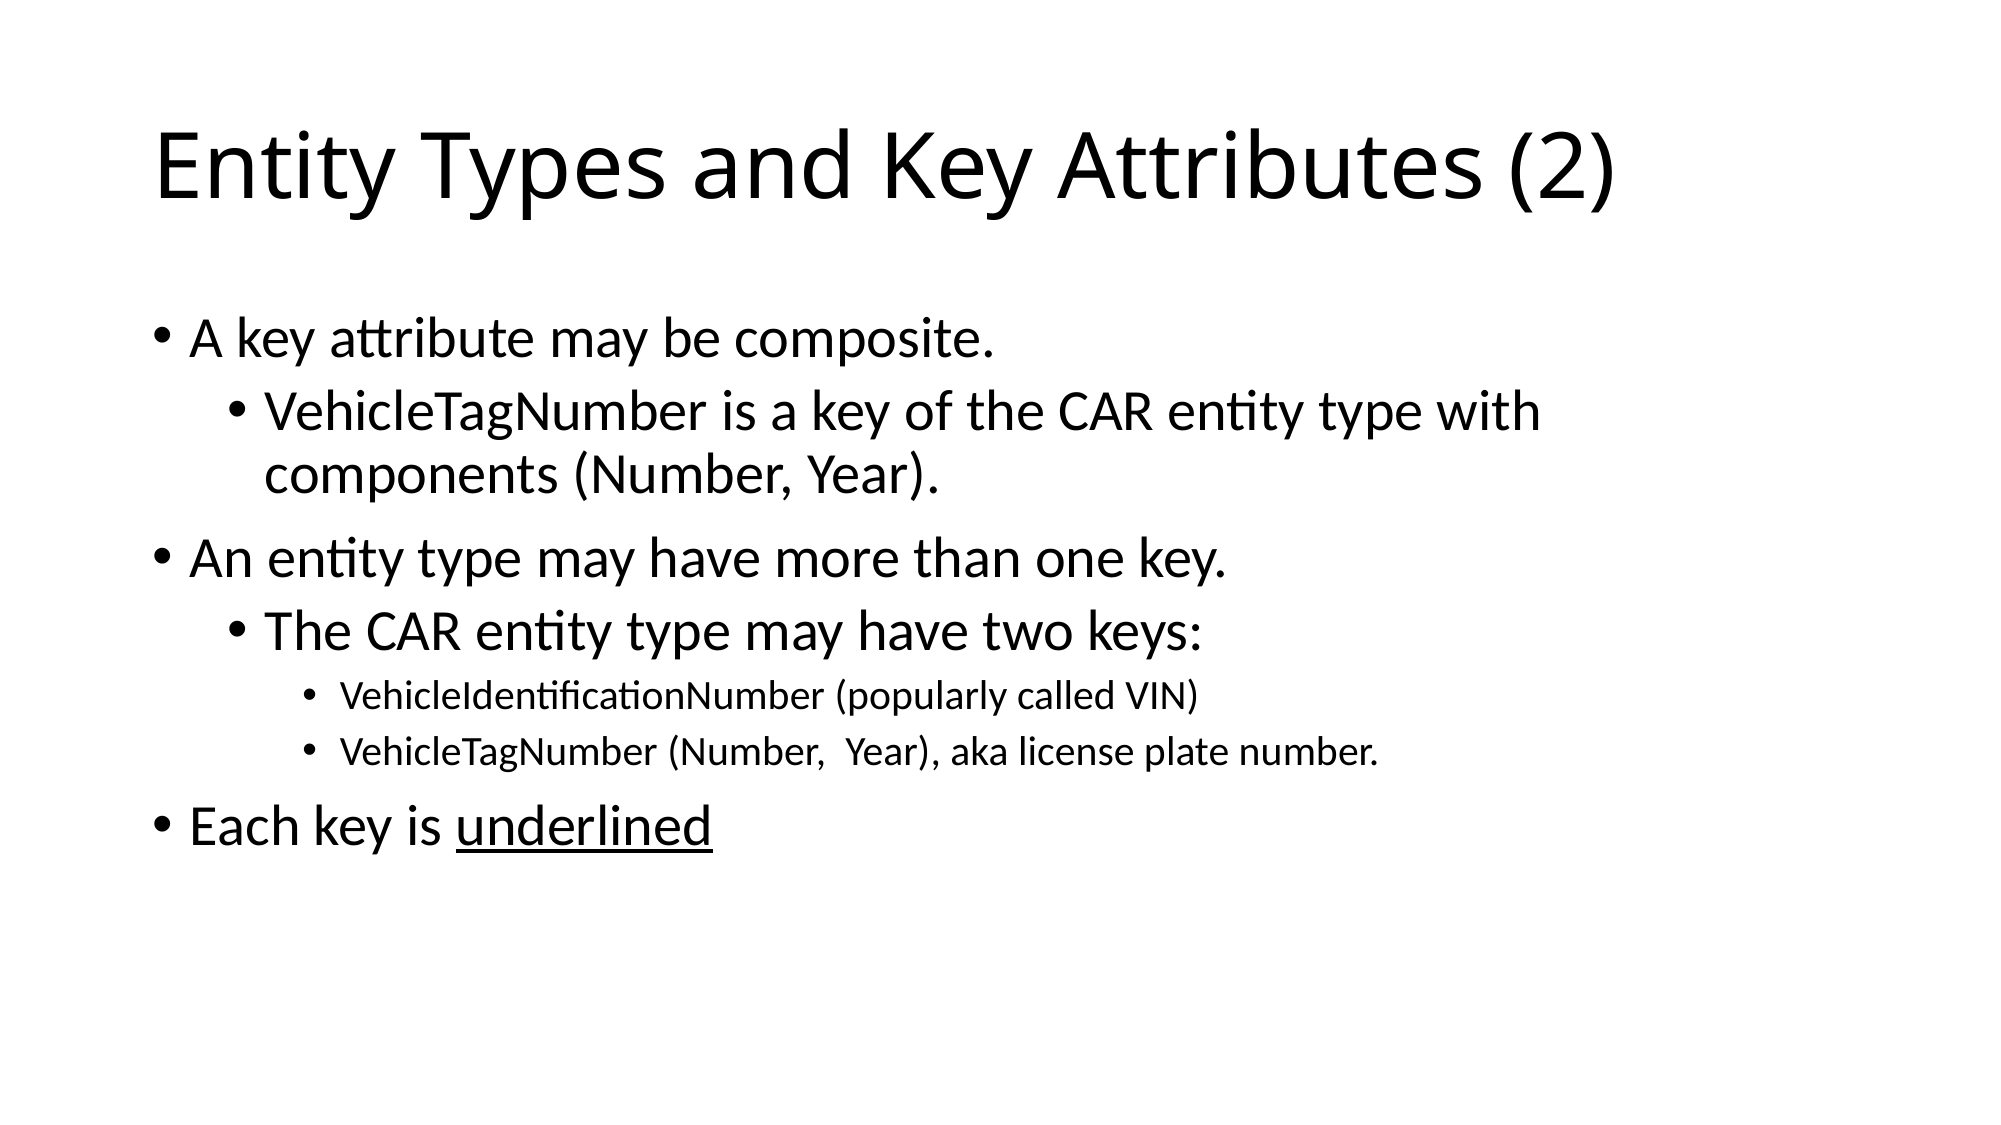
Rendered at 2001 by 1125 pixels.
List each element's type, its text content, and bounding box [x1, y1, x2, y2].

list A key attribute may be composite. VehicleTagNumber is a key of the CAR entity type with components (Number, Year). An entity type may have more than one key. The CAR entity type may have two keys: VehicleIdentificationNumber (popularly called VIN) VehicleTagNumber (Number, Year), aka license plate number. Each key is underlined [137, 299, 1863, 1014]
title Entity Types and Key Attributes (2) [137, 59, 1863, 278]
